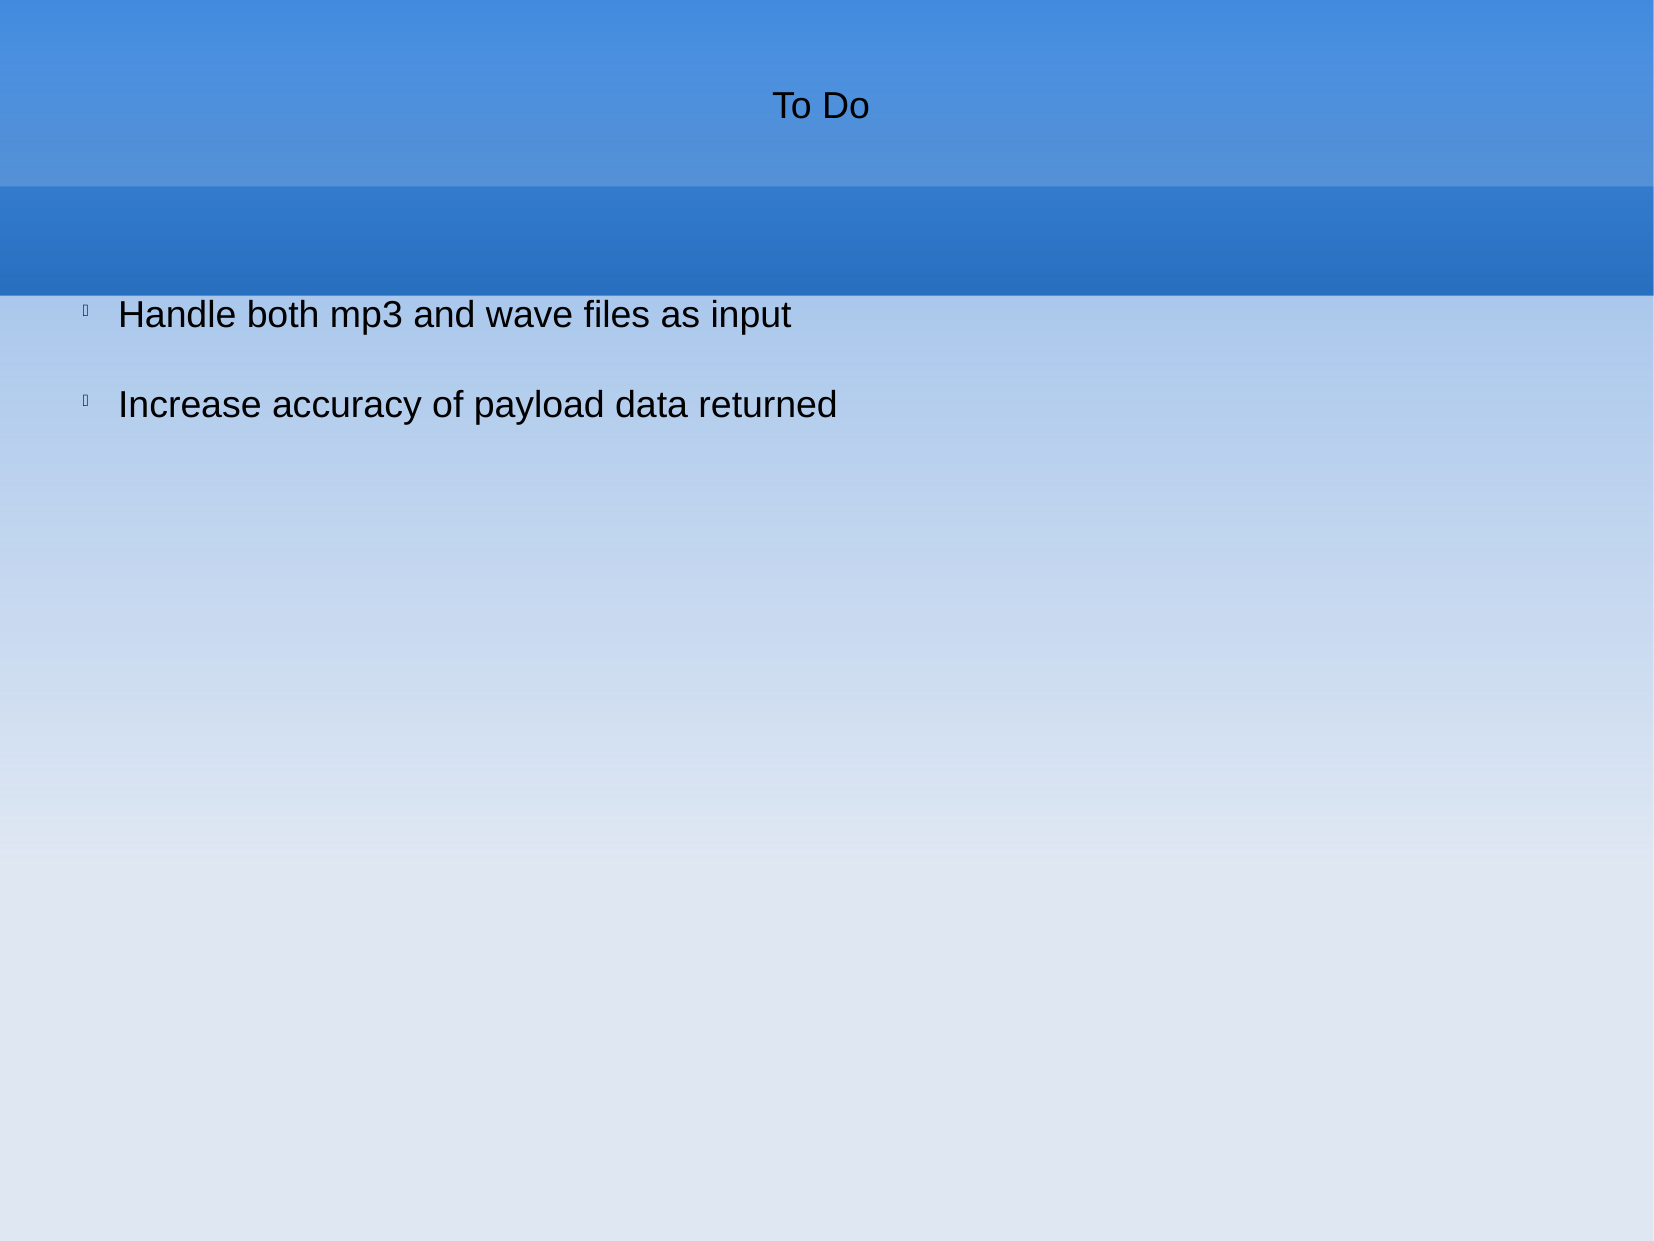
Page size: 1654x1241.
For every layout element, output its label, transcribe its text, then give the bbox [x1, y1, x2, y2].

text_box Handle both mp3 and wave files as input Increase accuracy of payload data returned [82, 290, 1571, 1094]
text_box To Do [76, 7, 1565, 200]
picture [0, 0, 1654, 1241]
